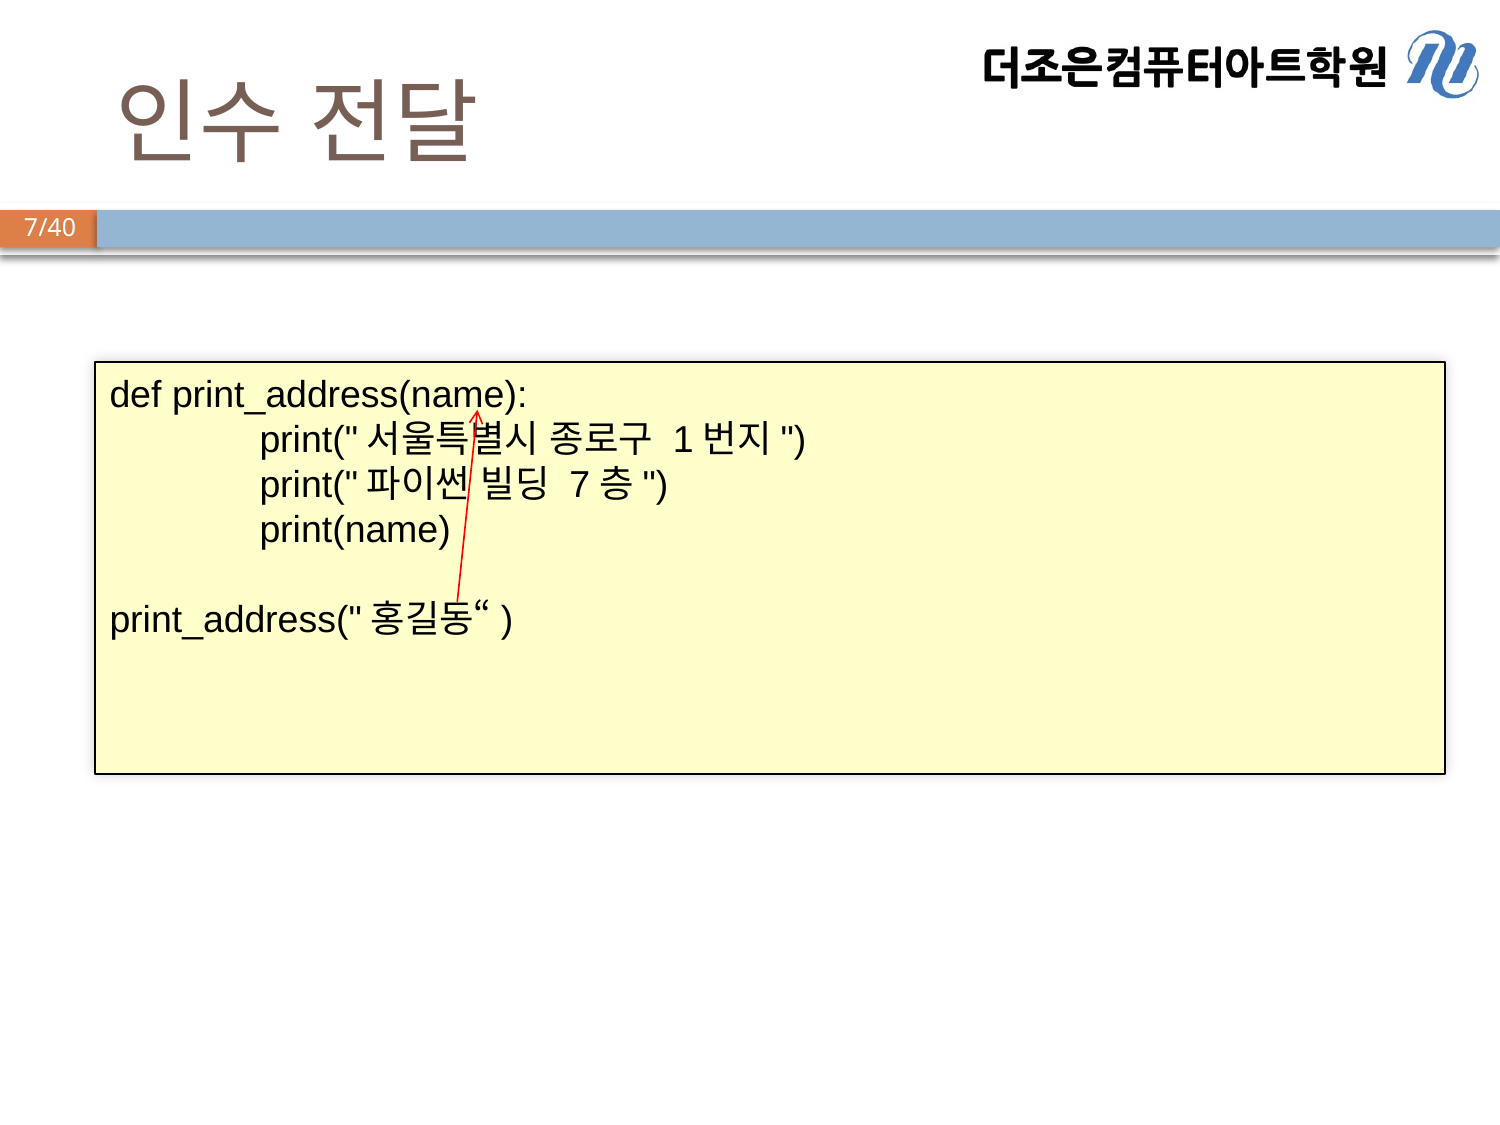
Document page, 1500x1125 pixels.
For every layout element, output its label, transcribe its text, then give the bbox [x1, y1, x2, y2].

text_box def print_address(name): print("서울특별시 종로구 1번지") print("파이썬 빌딩 7층") print(name) print_address("홍길동“) [94, 362, 1445, 774]
picture [960, 21, 1500, 106]
title 인수 전달 [100, 37, 1438, 200]
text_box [370, 495, 564, 517]
